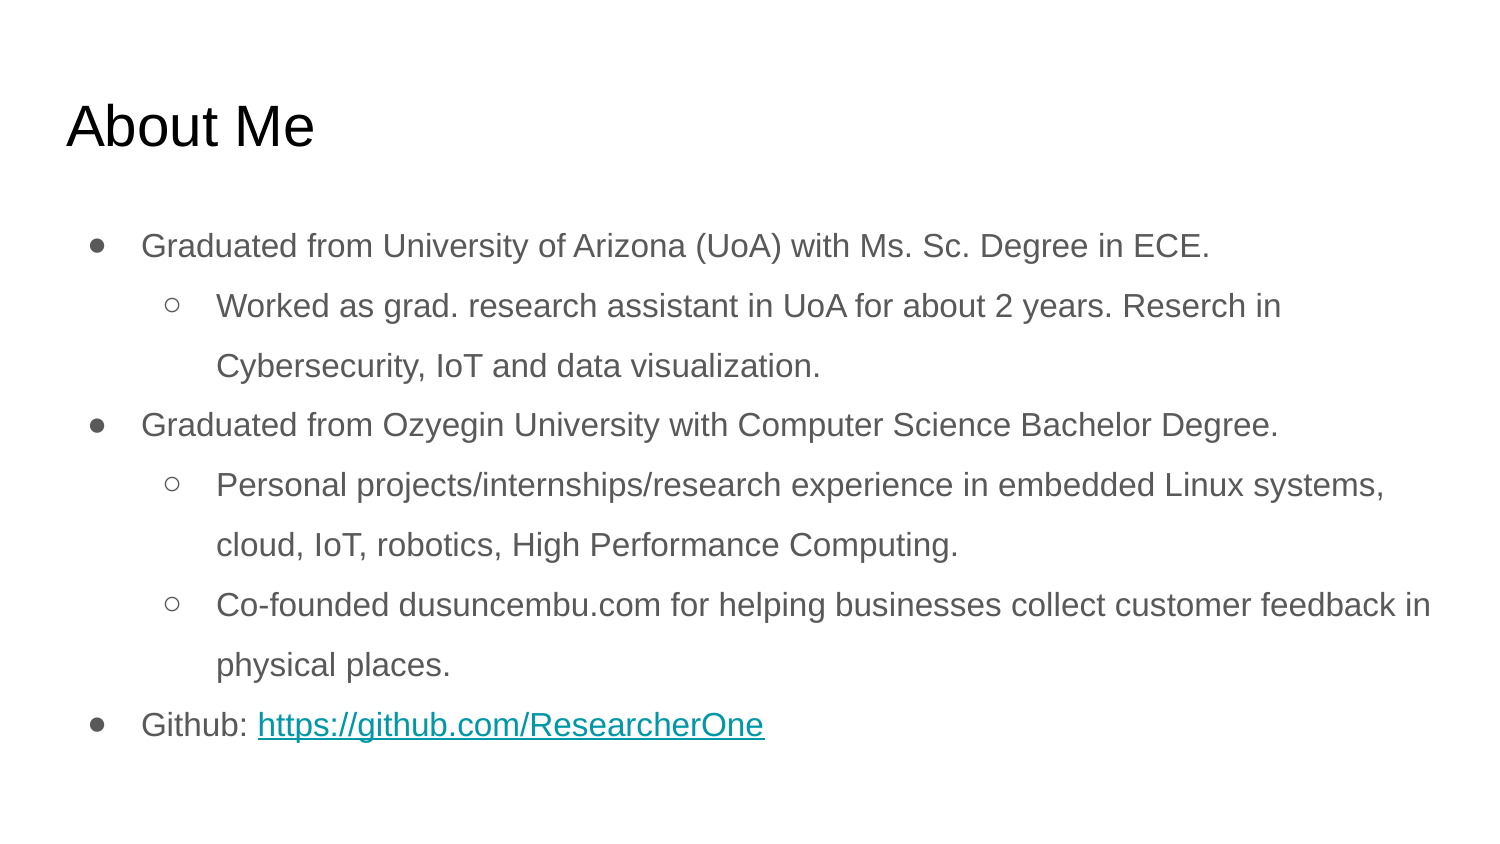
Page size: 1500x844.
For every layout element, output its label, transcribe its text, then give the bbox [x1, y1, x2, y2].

title About Me [51, 72, 1449, 167]
list Graduated from University of Arizona (UoA) with Ms. Sc. Degree in ECE. Worked as grad. research assistant in UoA for about 2 years. Reserch in Cybersecurity, IoT and data visualization. Graduated from Ozyegin University with Computer Science Bachelor Degree. Personal projects/internships/research experience in embedded Linux systems, cloud, IoT, robotics, High Performance Computing. Co-founded dusuncembu.com for helping businesses collect customer feedback in physical places. Github: https://github.com/ResearcherOne [51, 189, 1449, 808]
